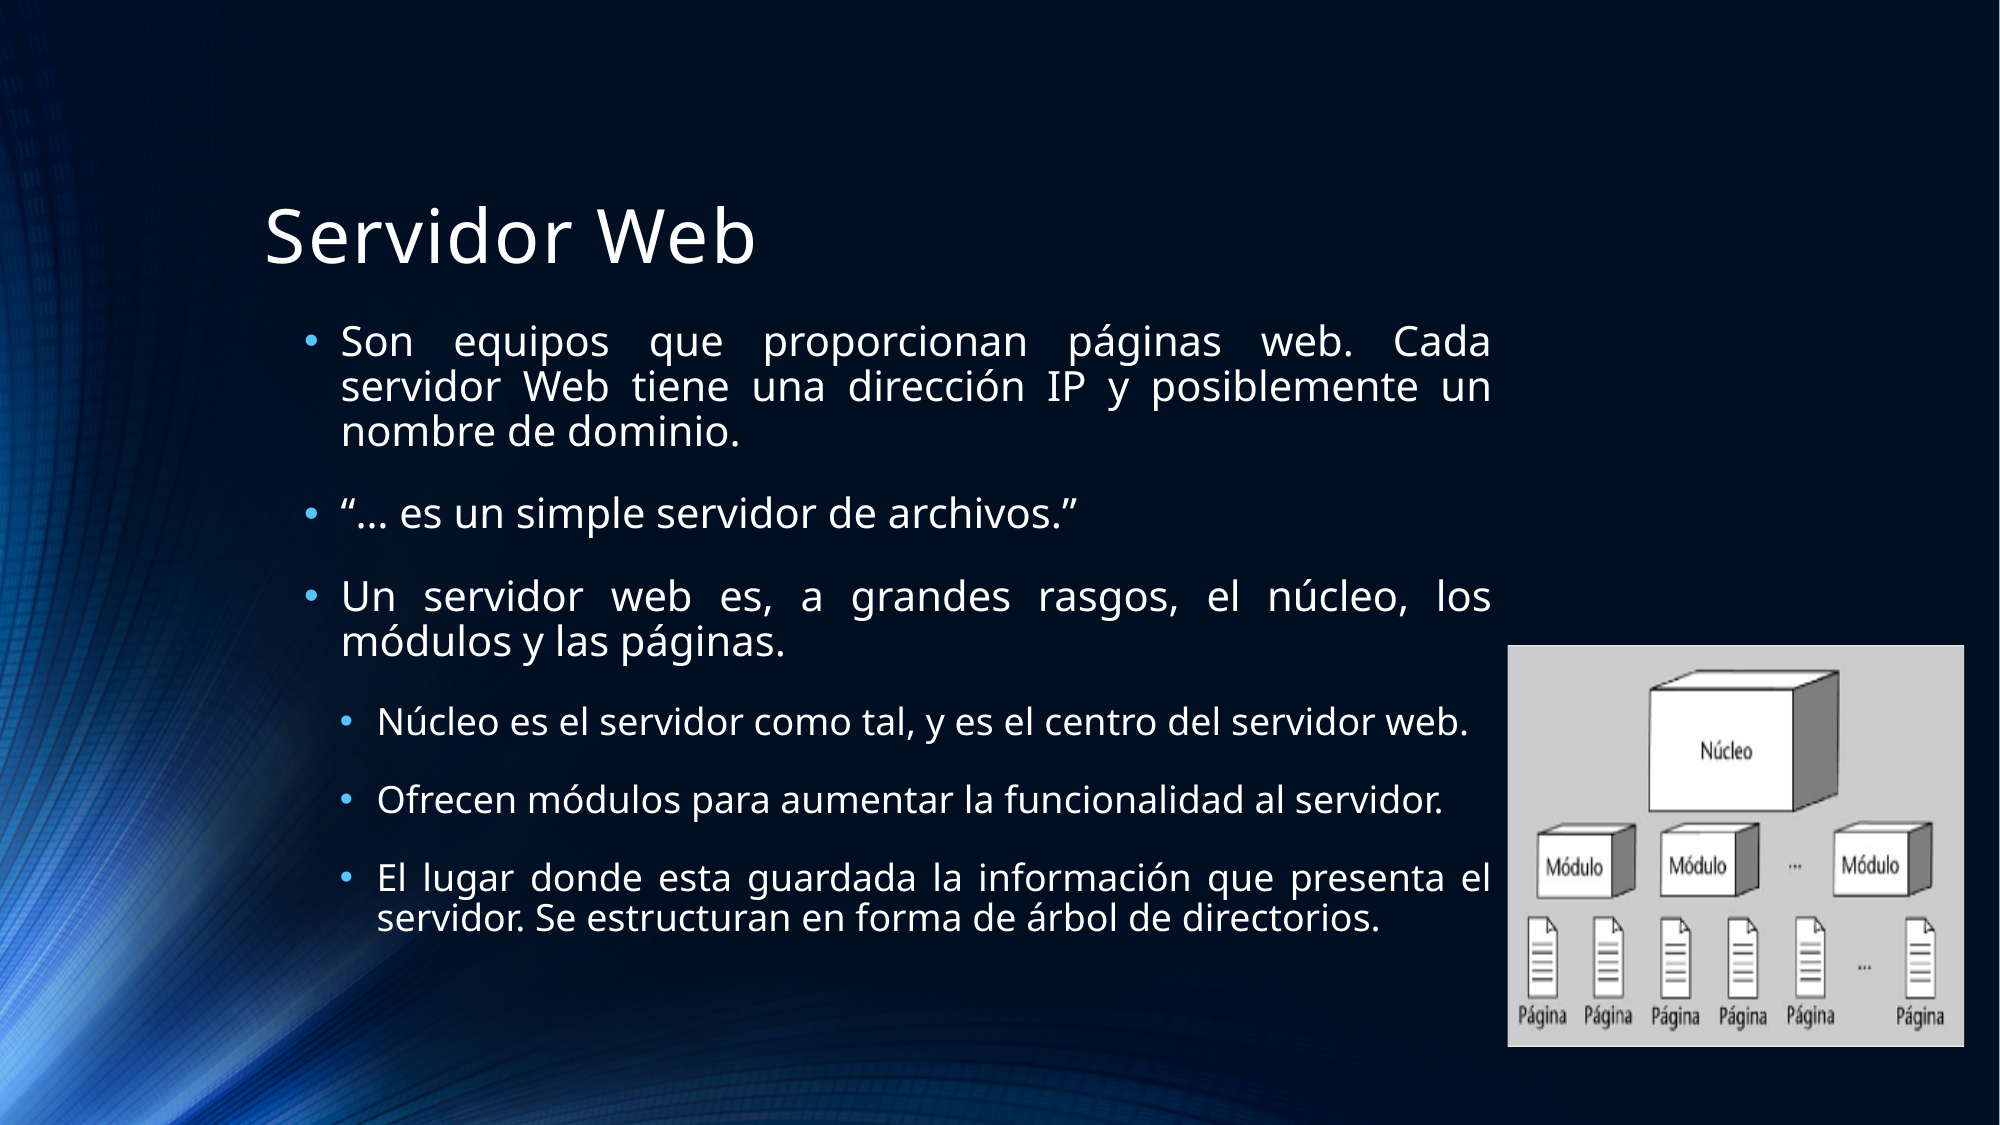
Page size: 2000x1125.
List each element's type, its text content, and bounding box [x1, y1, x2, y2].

picture [0, 0, 2000, 1125]
title Servidor Web [249, 62, 1750, 288]
list Son equipos que proporcionan páginas web. Cada servidor Web tiene una dirección IP y posiblemente un nombre de dominio. “… es un simple servidor de archivos.” Un servidor web es, a grandes rasgos, el núcleo, los módulos y las páginas. Núcleo es el servidor como tal, y es el centro del servidor web. Ofrecen módulos para aumentar la funcionalidad al servidor. El lugar donde esta guardada la información que presenta el servidor. Se estructuran en forma de árbol de directorios. [249, 312, 1508, 988]
